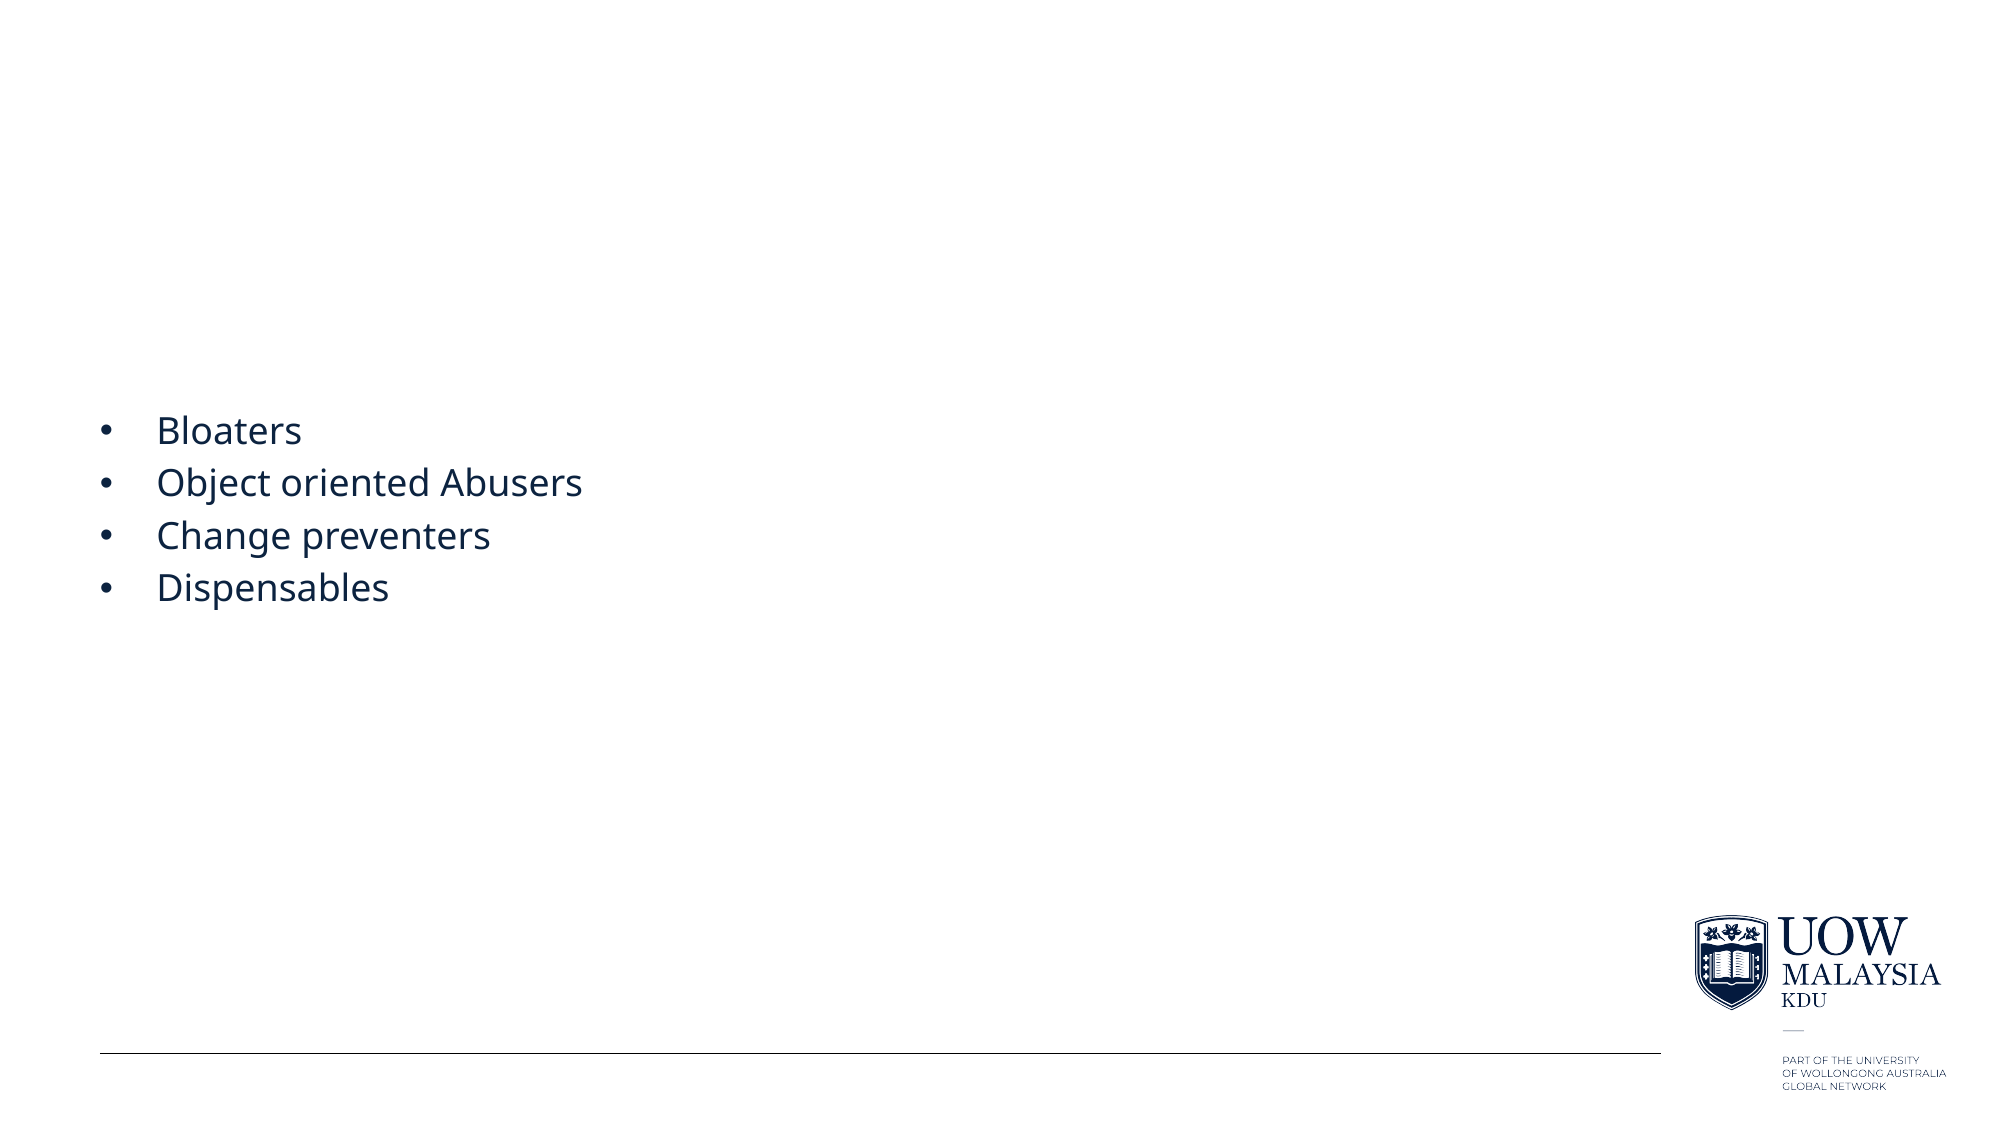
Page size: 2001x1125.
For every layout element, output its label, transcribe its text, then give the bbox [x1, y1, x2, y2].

list Bloaters Object oriented Abusers Change preventers Dispensables [99, 406, 1693, 914]
picture [1695, 915, 1947, 1091]
